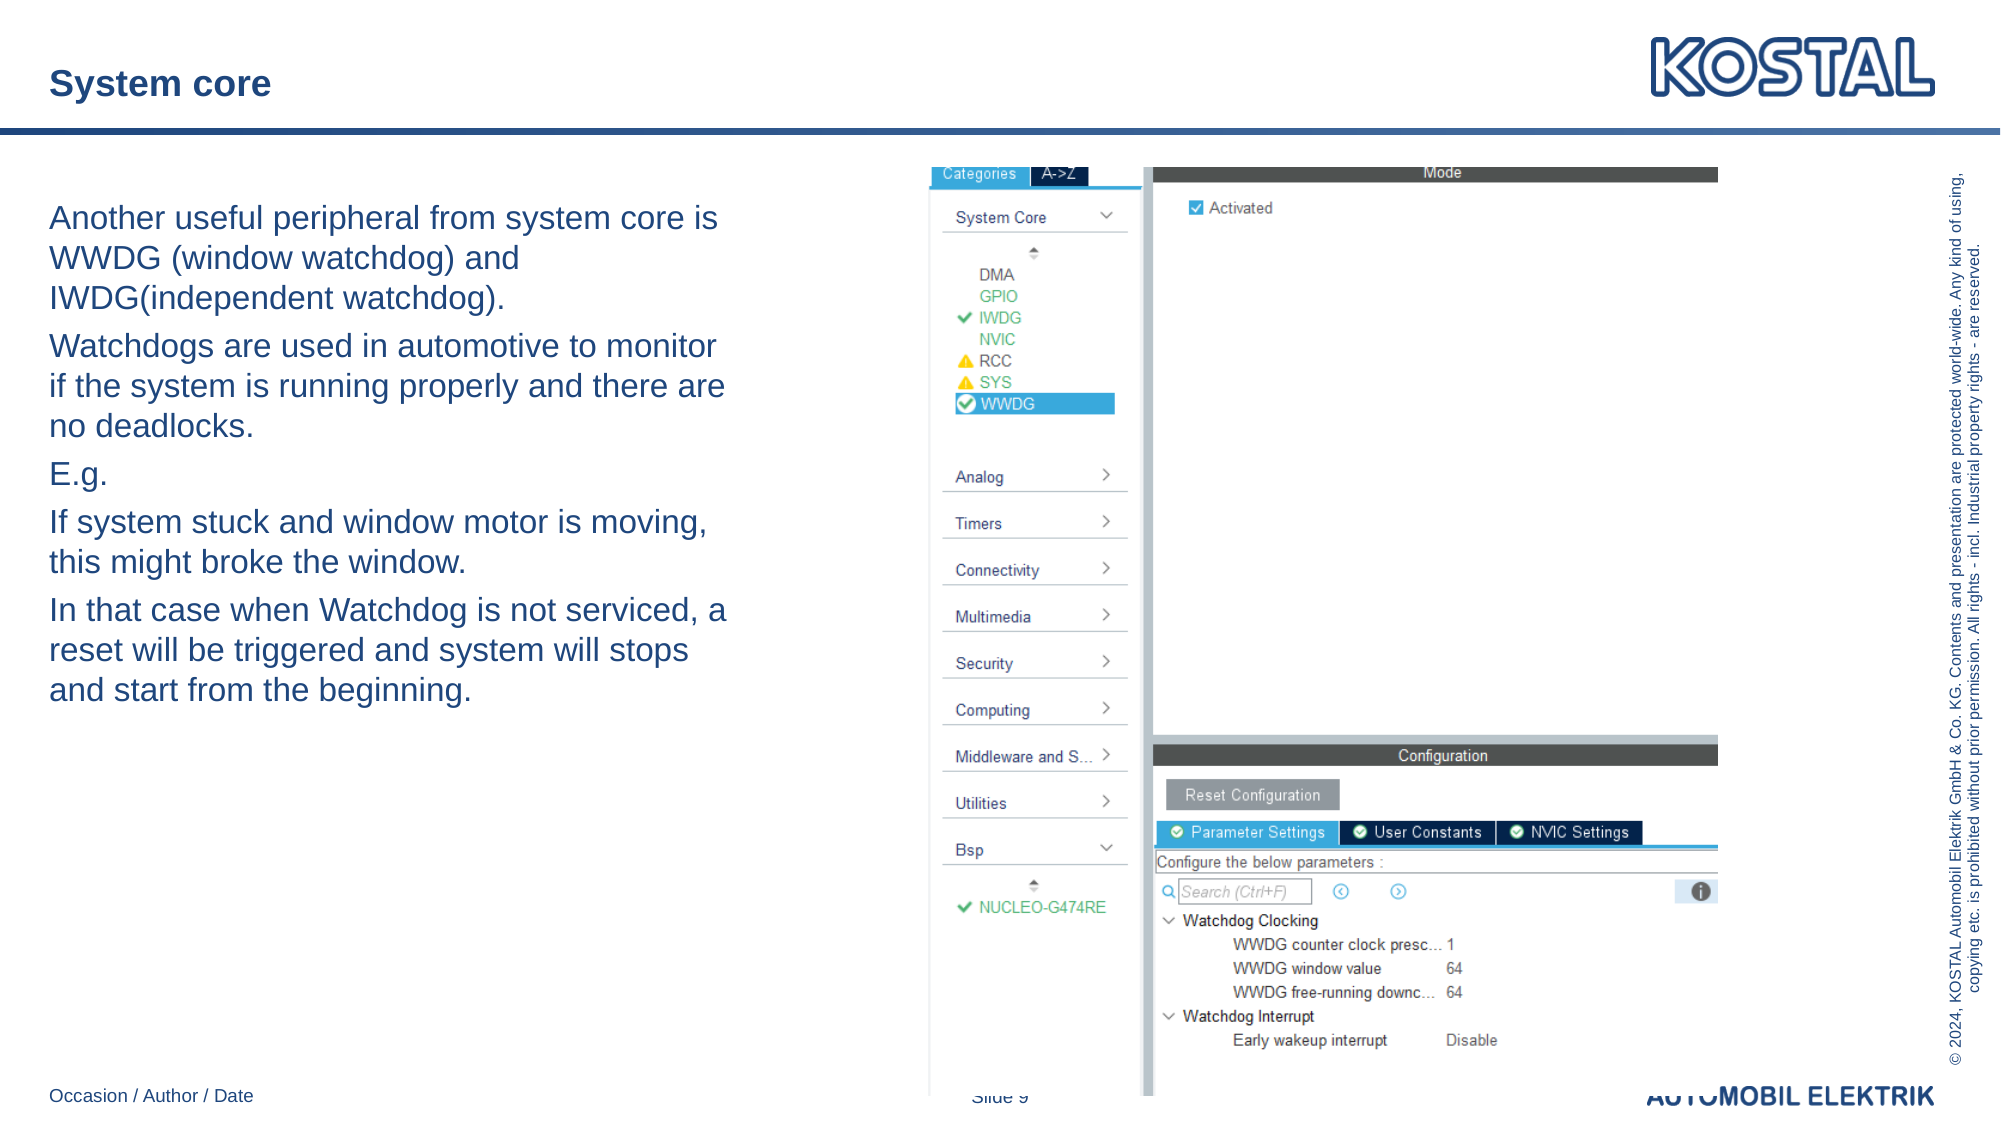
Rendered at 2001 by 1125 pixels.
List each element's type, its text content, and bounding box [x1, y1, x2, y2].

list Another useful peripheral from system core is WWDG (window watchdog) and IWDG(independent watchdog). Watchdogs are used in automotive to monitor if the system is running properly and there are no deadlocks. E.g. If system stuck and window motor is moving, this might broke the window. In that case when Watchdog is not serviced, a reset will be triggered and system will stops and start from the beginning. [49, 137, 736, 1016]
footer Occasion / Author / Date [49, 1075, 927, 1116]
title System core [49, 18, 1615, 116]
picture [927, 167, 1934, 1106]
slide_number Slide 9 [927, 1096, 1073, 1116]
picture [1651, 37, 1935, 97]
